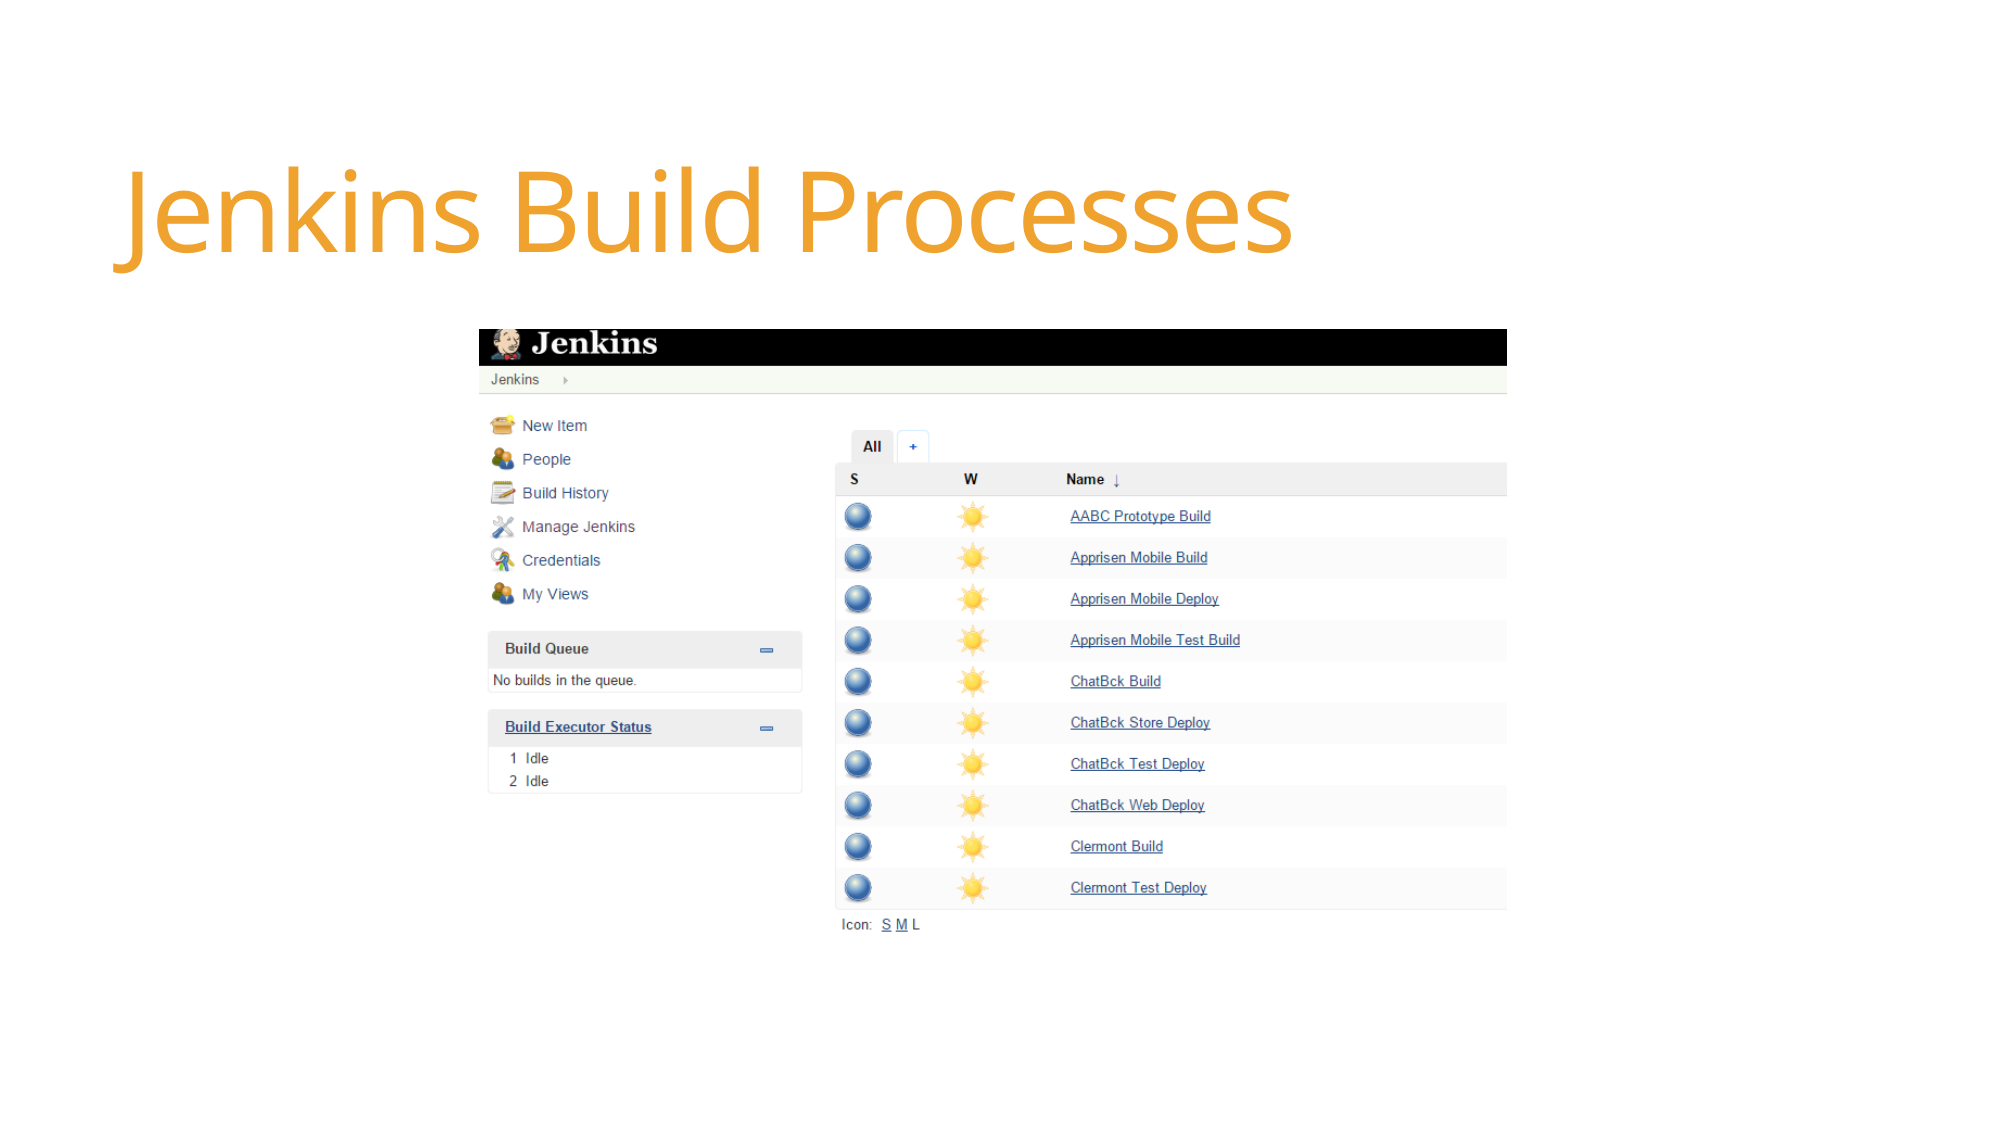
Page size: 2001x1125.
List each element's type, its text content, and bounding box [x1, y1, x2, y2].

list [479, 329, 1507, 949]
title Jenkins Build Processes [107, 81, 1875, 354]
